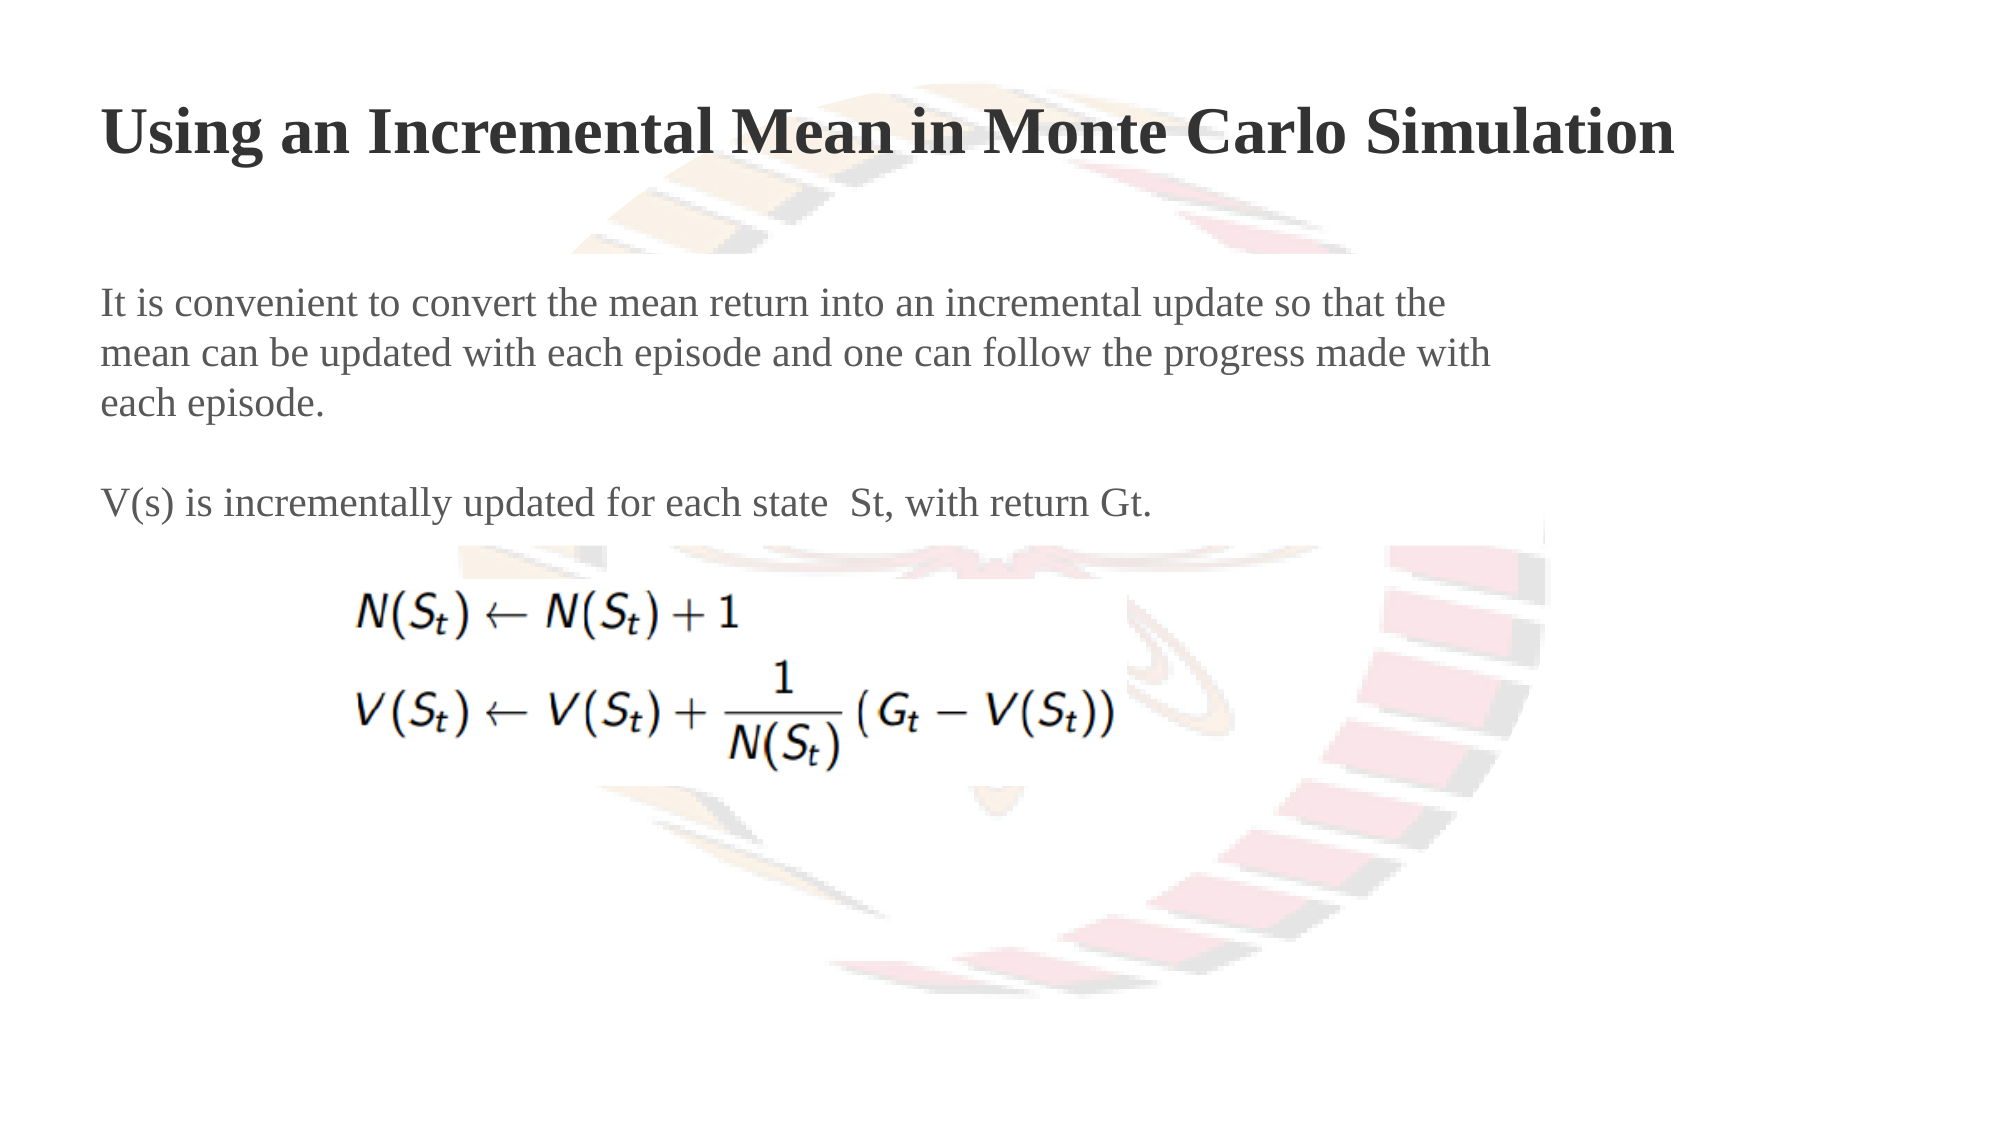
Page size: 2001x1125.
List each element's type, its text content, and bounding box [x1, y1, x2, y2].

title Using an Incremental Mean in Monte Carlo Simulation [85, 47, 1959, 207]
picture [332, 579, 1127, 786]
text_box It is convenient to convert the mean return into an incremental update so that the mean can be updated with each episode and one can follow the progress made with each episode. V(s) is incrementally updated for each state St, with return Gt. [85, 253, 1544, 546]
